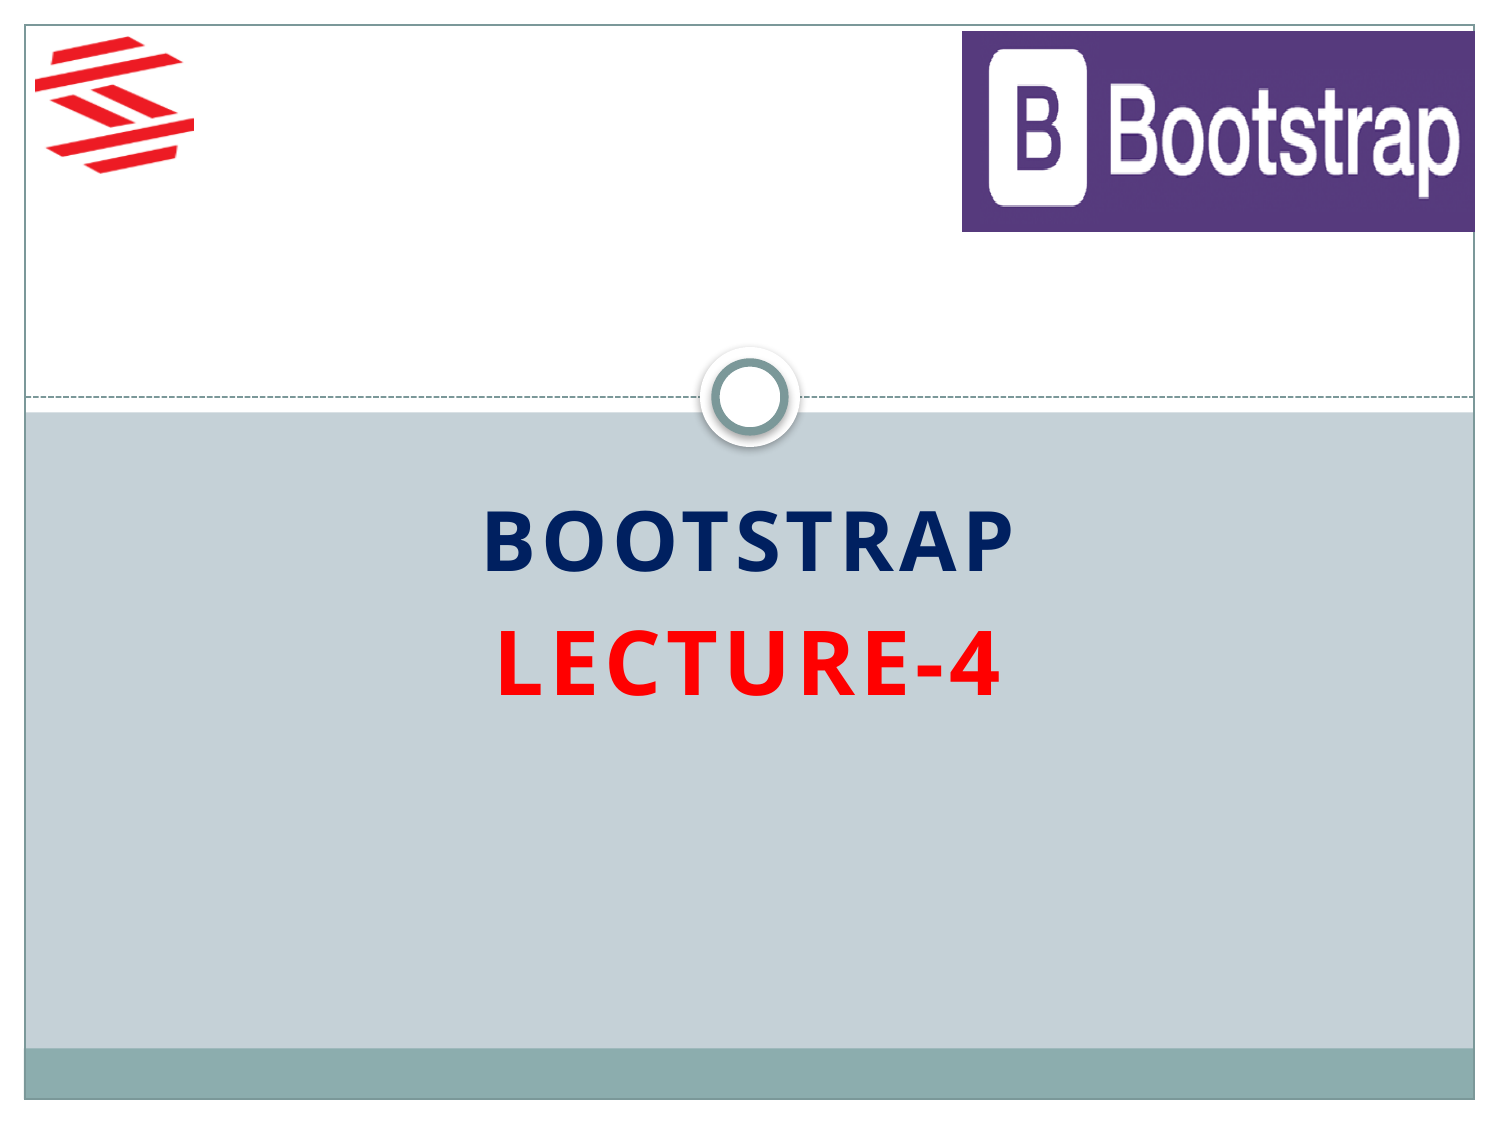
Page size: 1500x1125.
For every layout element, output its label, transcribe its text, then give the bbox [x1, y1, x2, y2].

picture [962, 31, 1475, 232]
text_box BOOTSTRAP Lecture-4 [222, 480, 1273, 768]
picture [34, 34, 194, 180]
